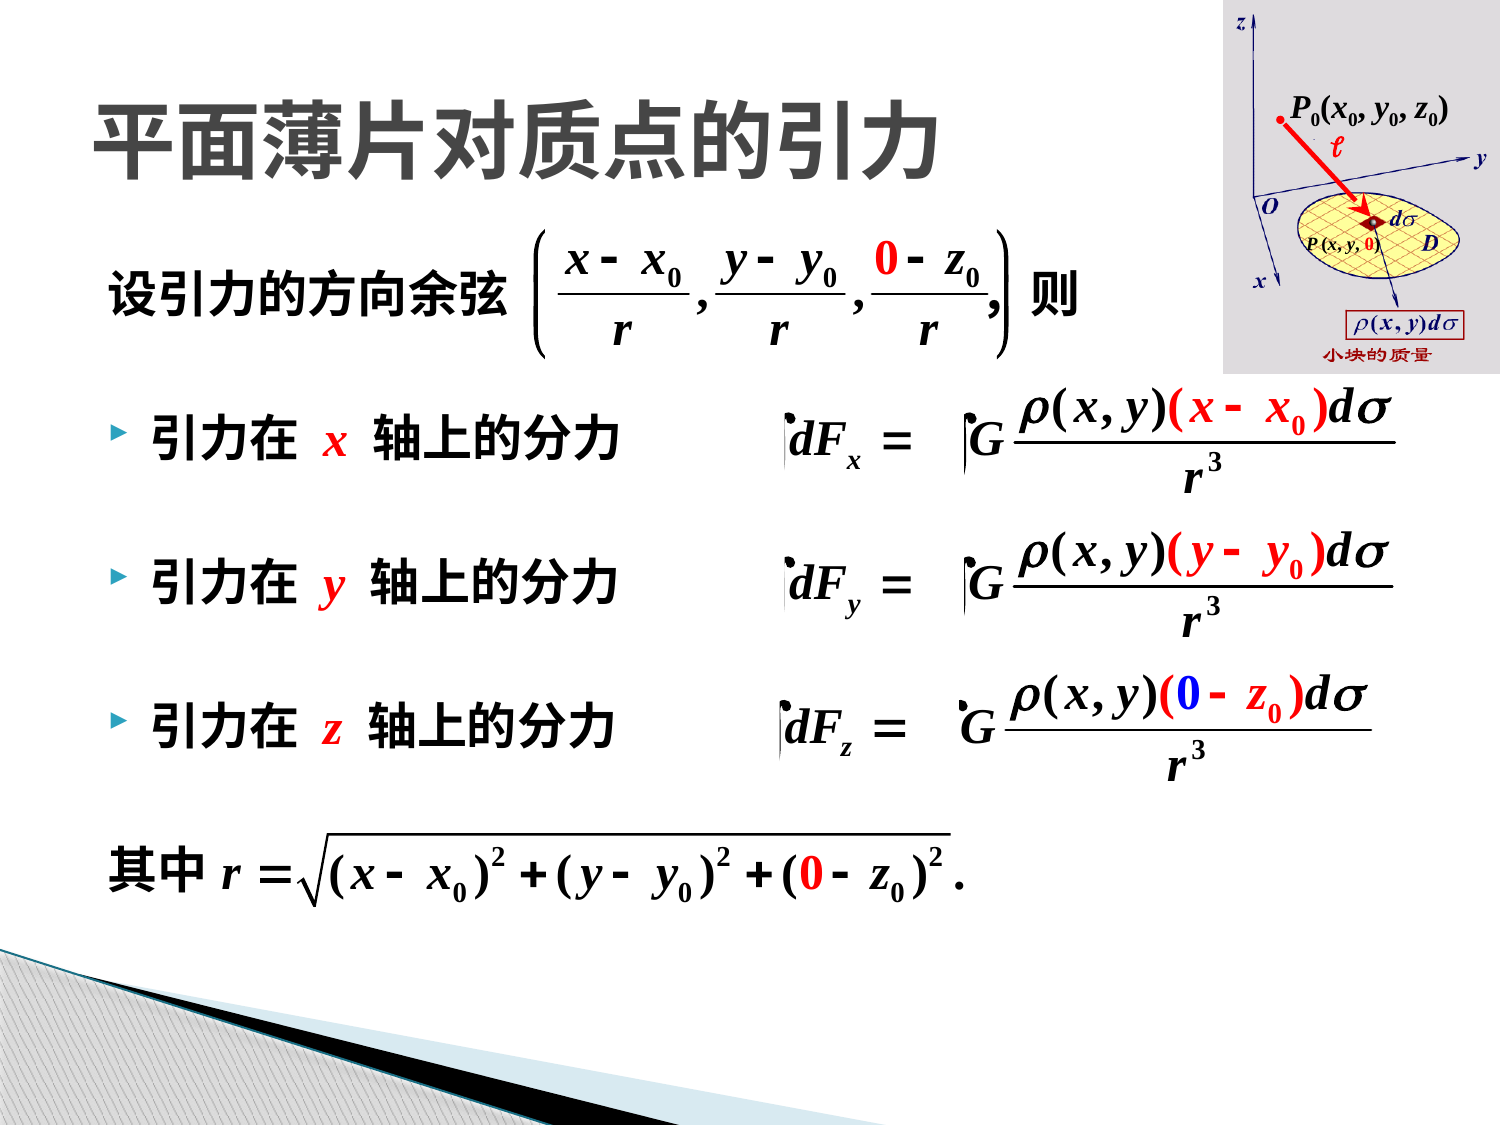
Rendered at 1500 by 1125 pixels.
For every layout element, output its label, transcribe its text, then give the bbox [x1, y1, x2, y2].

list 设引力的方向余弦 ，则 引力在 x 轴上的分力 引力在 y 轴上的分力 引力在 z 轴上的分力 其中 [74, 242, 1426, 986]
title 平面薄片对质点的引力 [75, 45, 1217, 233]
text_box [624, 659, 1381, 806]
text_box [624, 516, 1402, 663]
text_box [624, 372, 1406, 519]
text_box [213, 822, 975, 919]
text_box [1223, 0, 1500, 374]
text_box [523, 219, 1023, 367]
